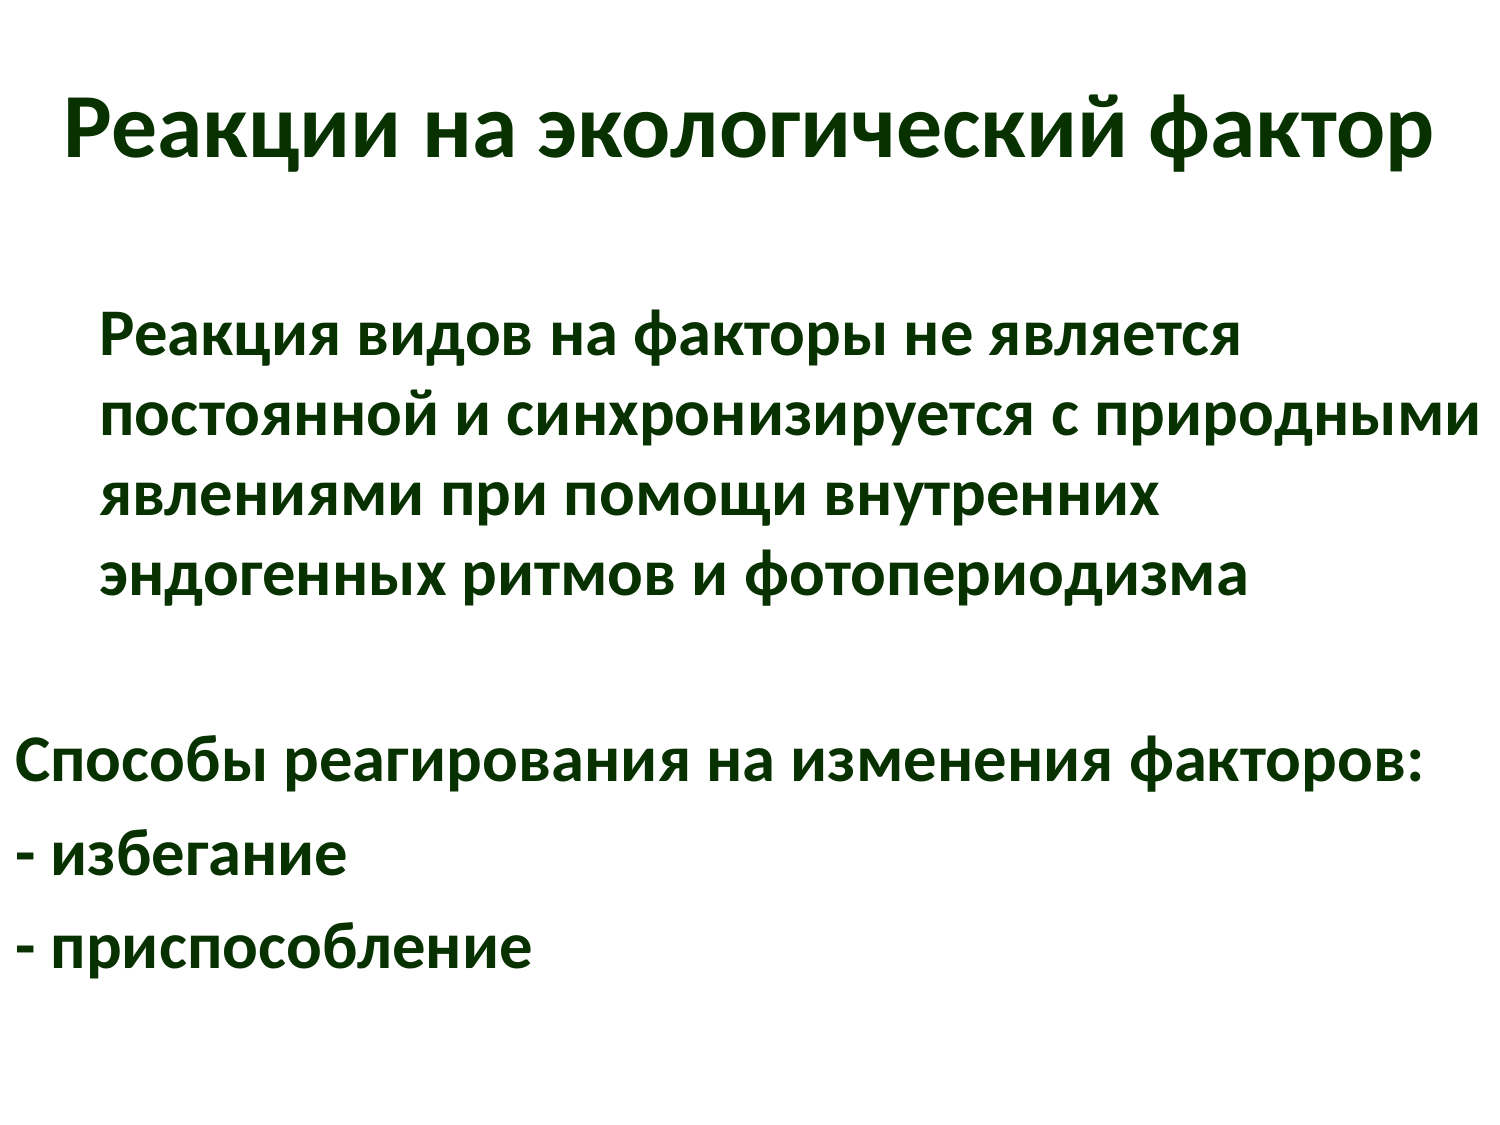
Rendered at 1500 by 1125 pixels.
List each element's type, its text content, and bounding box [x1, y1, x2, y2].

title Реакции на экологический фактор [0, 0, 1500, 242]
subtitle Реакция видов на факторы не является постоянной и синхронизируется с природными явлениями при помощи внутренних эндогенных ритмов и фотопериодизма Способы реагирования на изменения факторов: - избегание - приспособление [0, 281, 1500, 1055]
